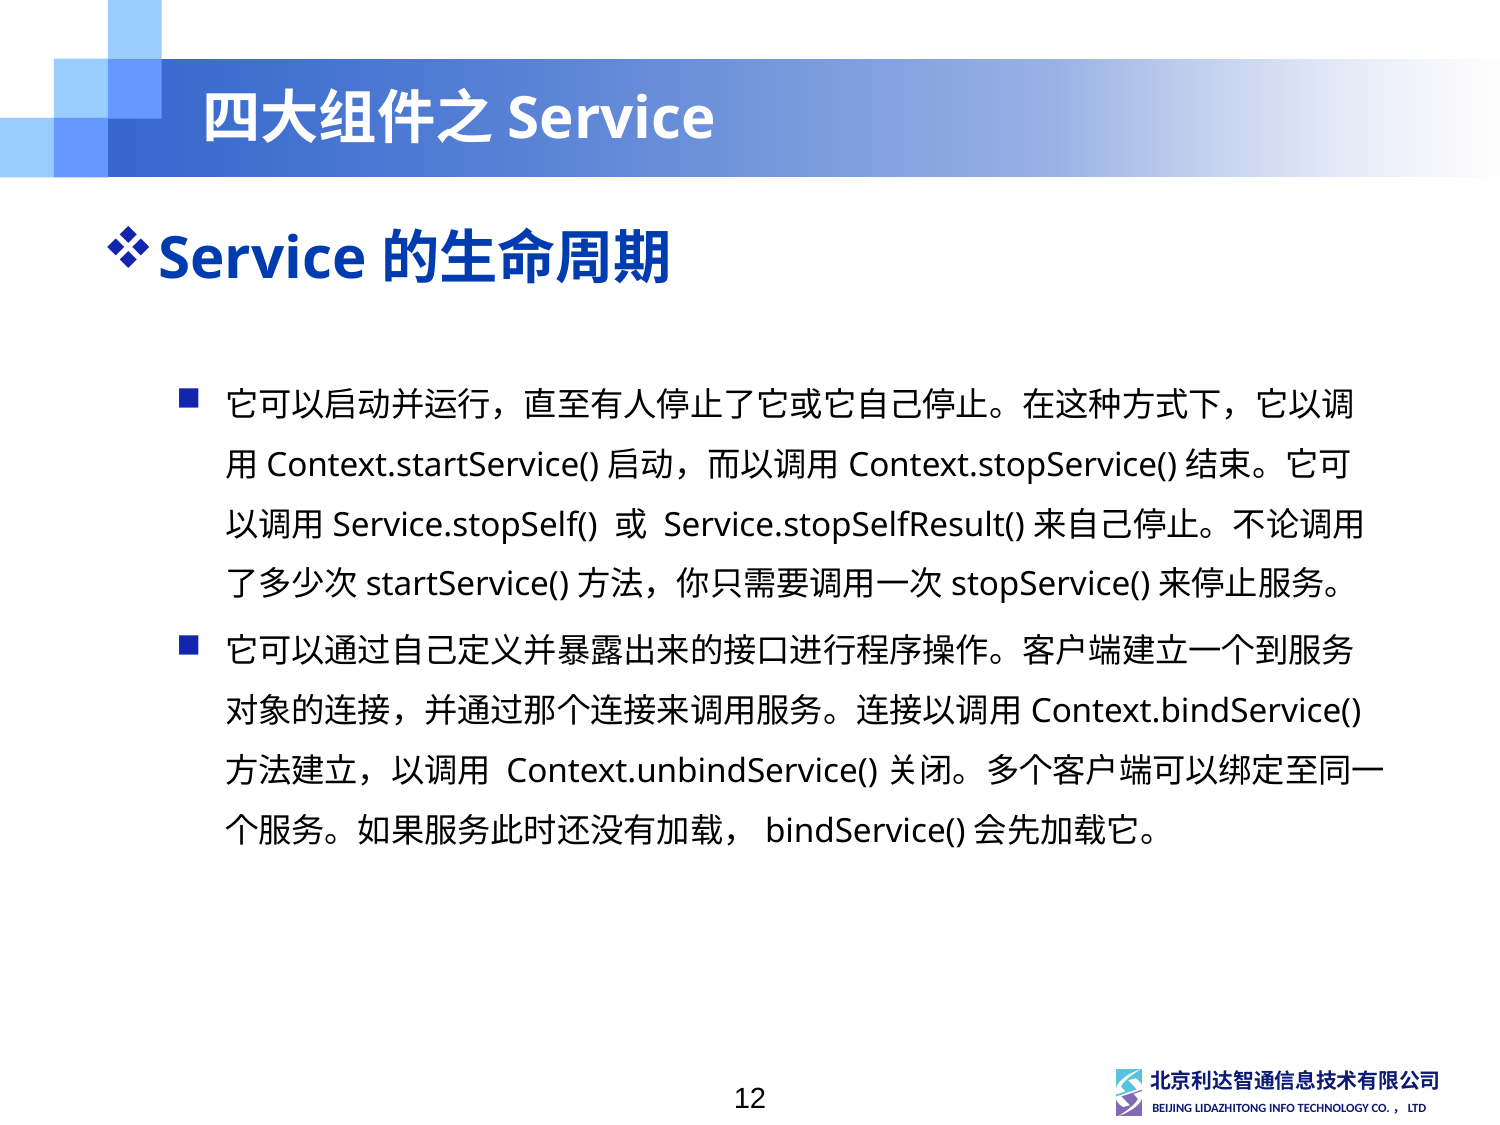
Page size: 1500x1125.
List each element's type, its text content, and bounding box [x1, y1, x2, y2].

picture [1116, 1069, 1142, 1116]
slide_number 12 [574, 1072, 926, 1125]
title 四大组件之Service [187, 74, 1038, 156]
text_box Service的生命周期 它可以启动并运行，直至有人停止了它或它自己停止。在这种方式下，它以调用Context.startService()启动，而以调用Context.stopService()结束。它可以调用Service.stopSelf() 或 Service.stopSelfResult()来自己停止。不论调用了多少次startService()方法，你只需要调用一次stopService()来停止服务。 它可以通过自己定义并暴露出来的接口进行程序操作。客户端建立一个到服务对象的连接，并通过那个连接来调用服务。连接以调用Context.bindService()方法建立，以调用 Context.unbindService()关闭。多个客户端可以绑定至同一个服务。如果服务此时还没有加载，bindService()会先加载它。 [87, 212, 1400, 975]
picture [108, 59, 1500, 177]
